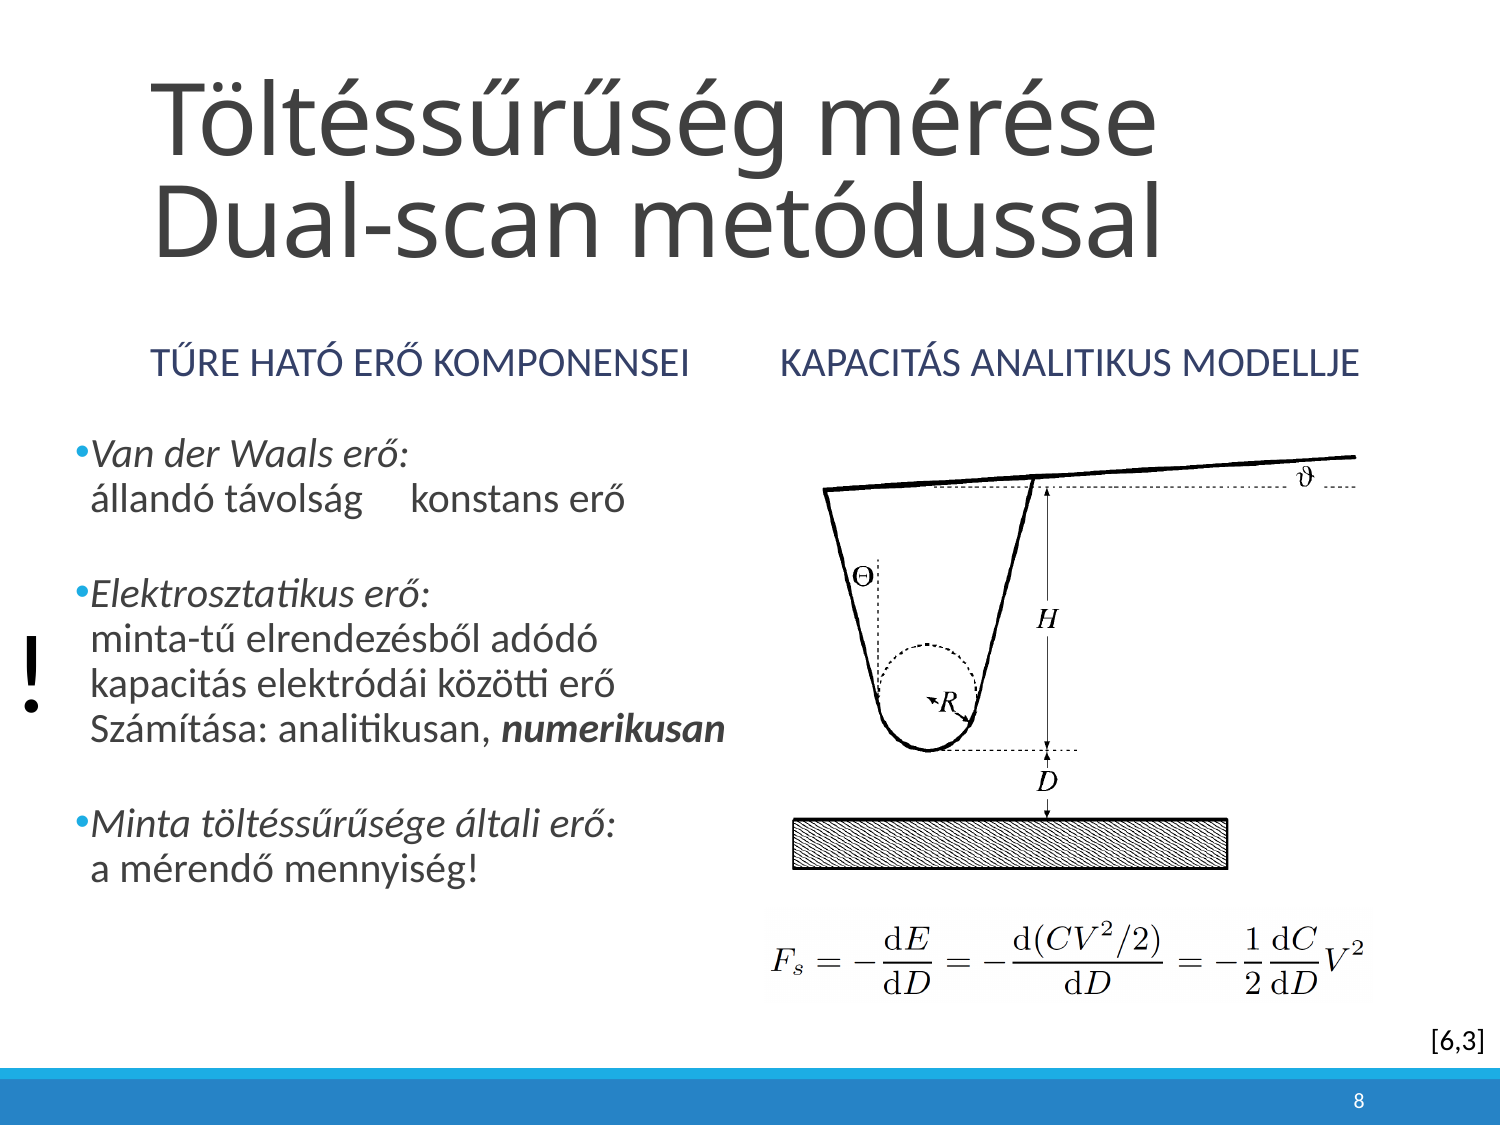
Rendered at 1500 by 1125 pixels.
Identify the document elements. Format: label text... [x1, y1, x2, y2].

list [764, 423, 1373, 888]
title Töltéssűrűség mérése Dual-scan metódussal [135, 47, 1373, 285]
list Tűre ható erő komponensei [135, 302, 743, 424]
text_box [6,3] [1138, 1013, 1500, 1064]
picture [763, 907, 1373, 1003]
slide_number 8 [1218, 1079, 1380, 1120]
text_box ! [0, 592, 53, 743]
list Kapacitás analitikus modellje [765, 302, 1399, 424]
